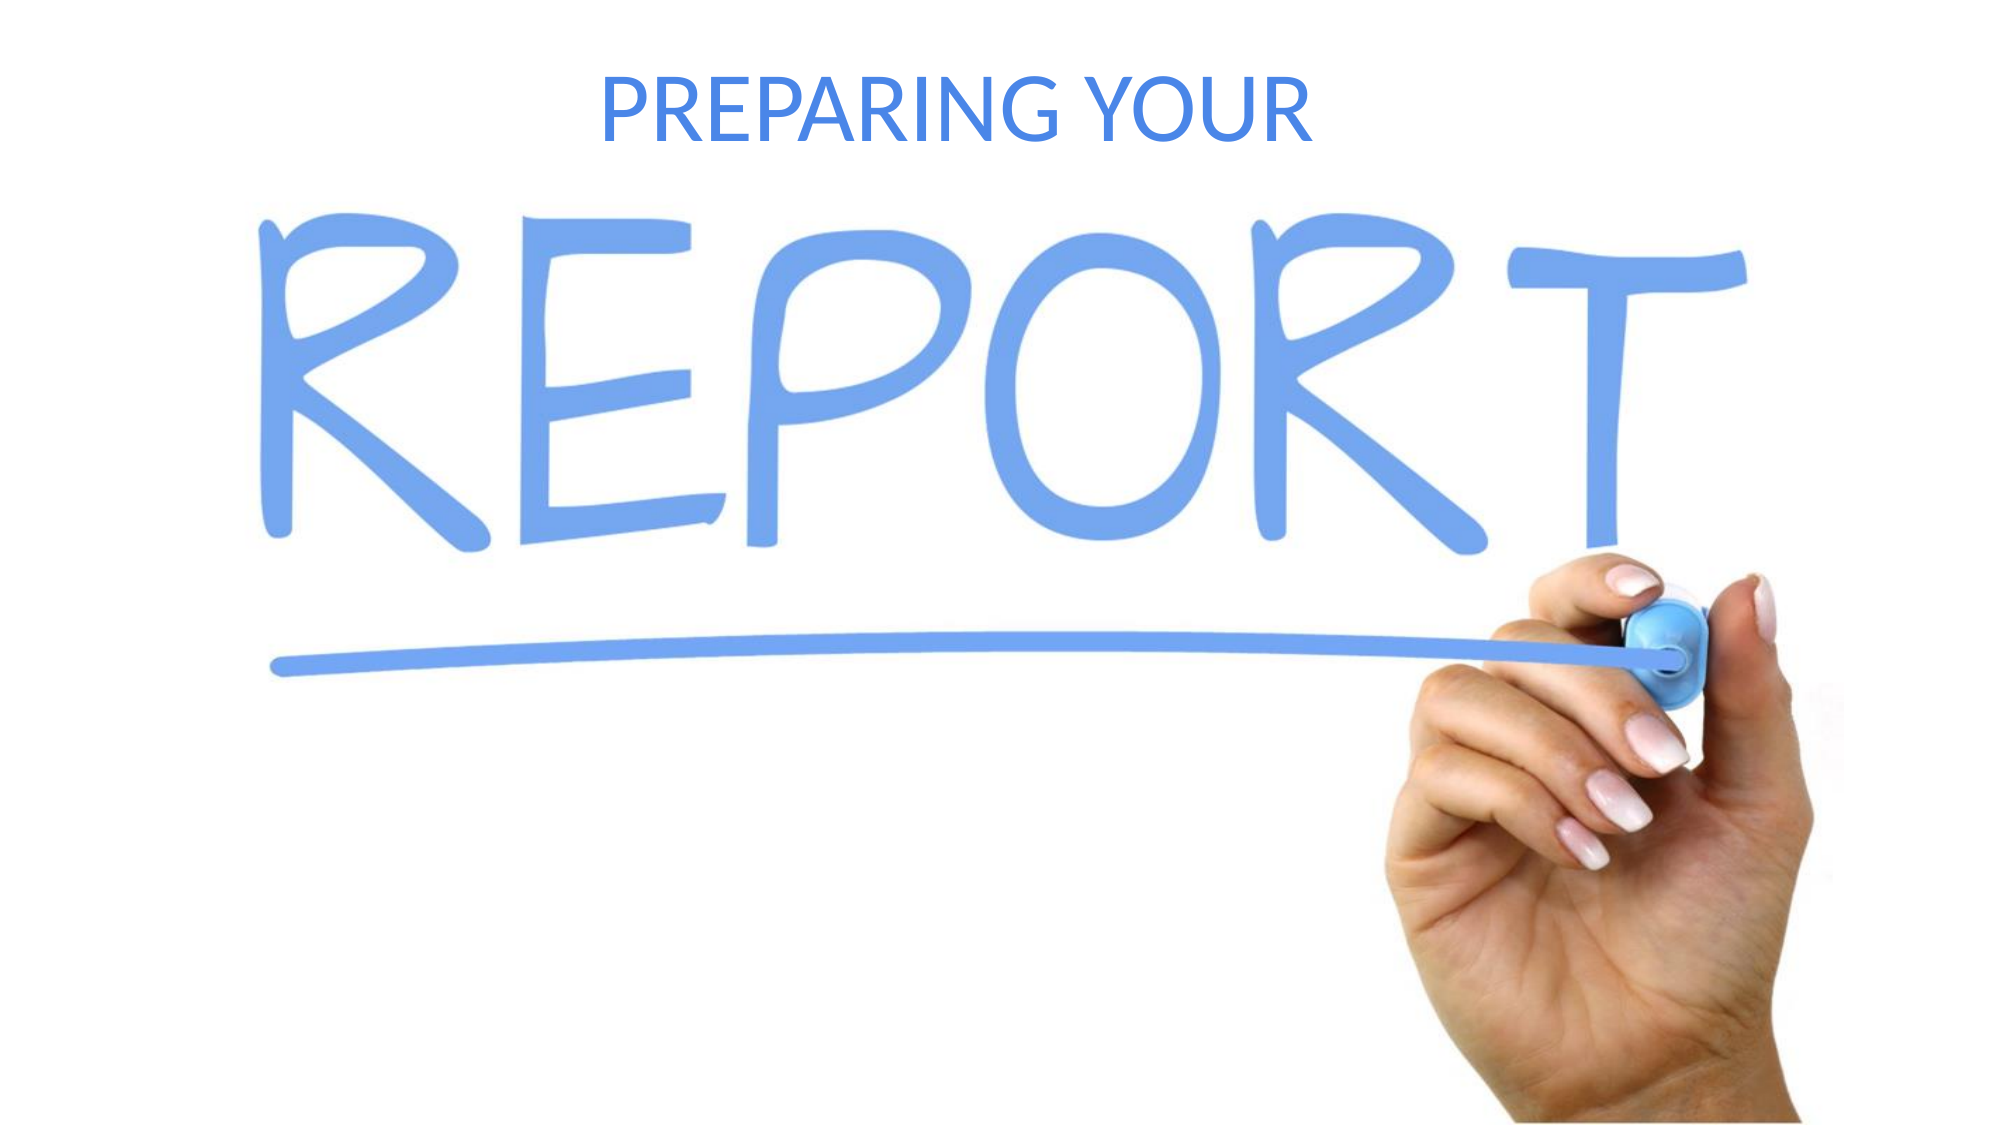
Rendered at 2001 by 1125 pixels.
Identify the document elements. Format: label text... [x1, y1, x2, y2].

title PREPARING YOUR [583, 0, 2000, 218]
picture [155, 164, 1844, 1125]
